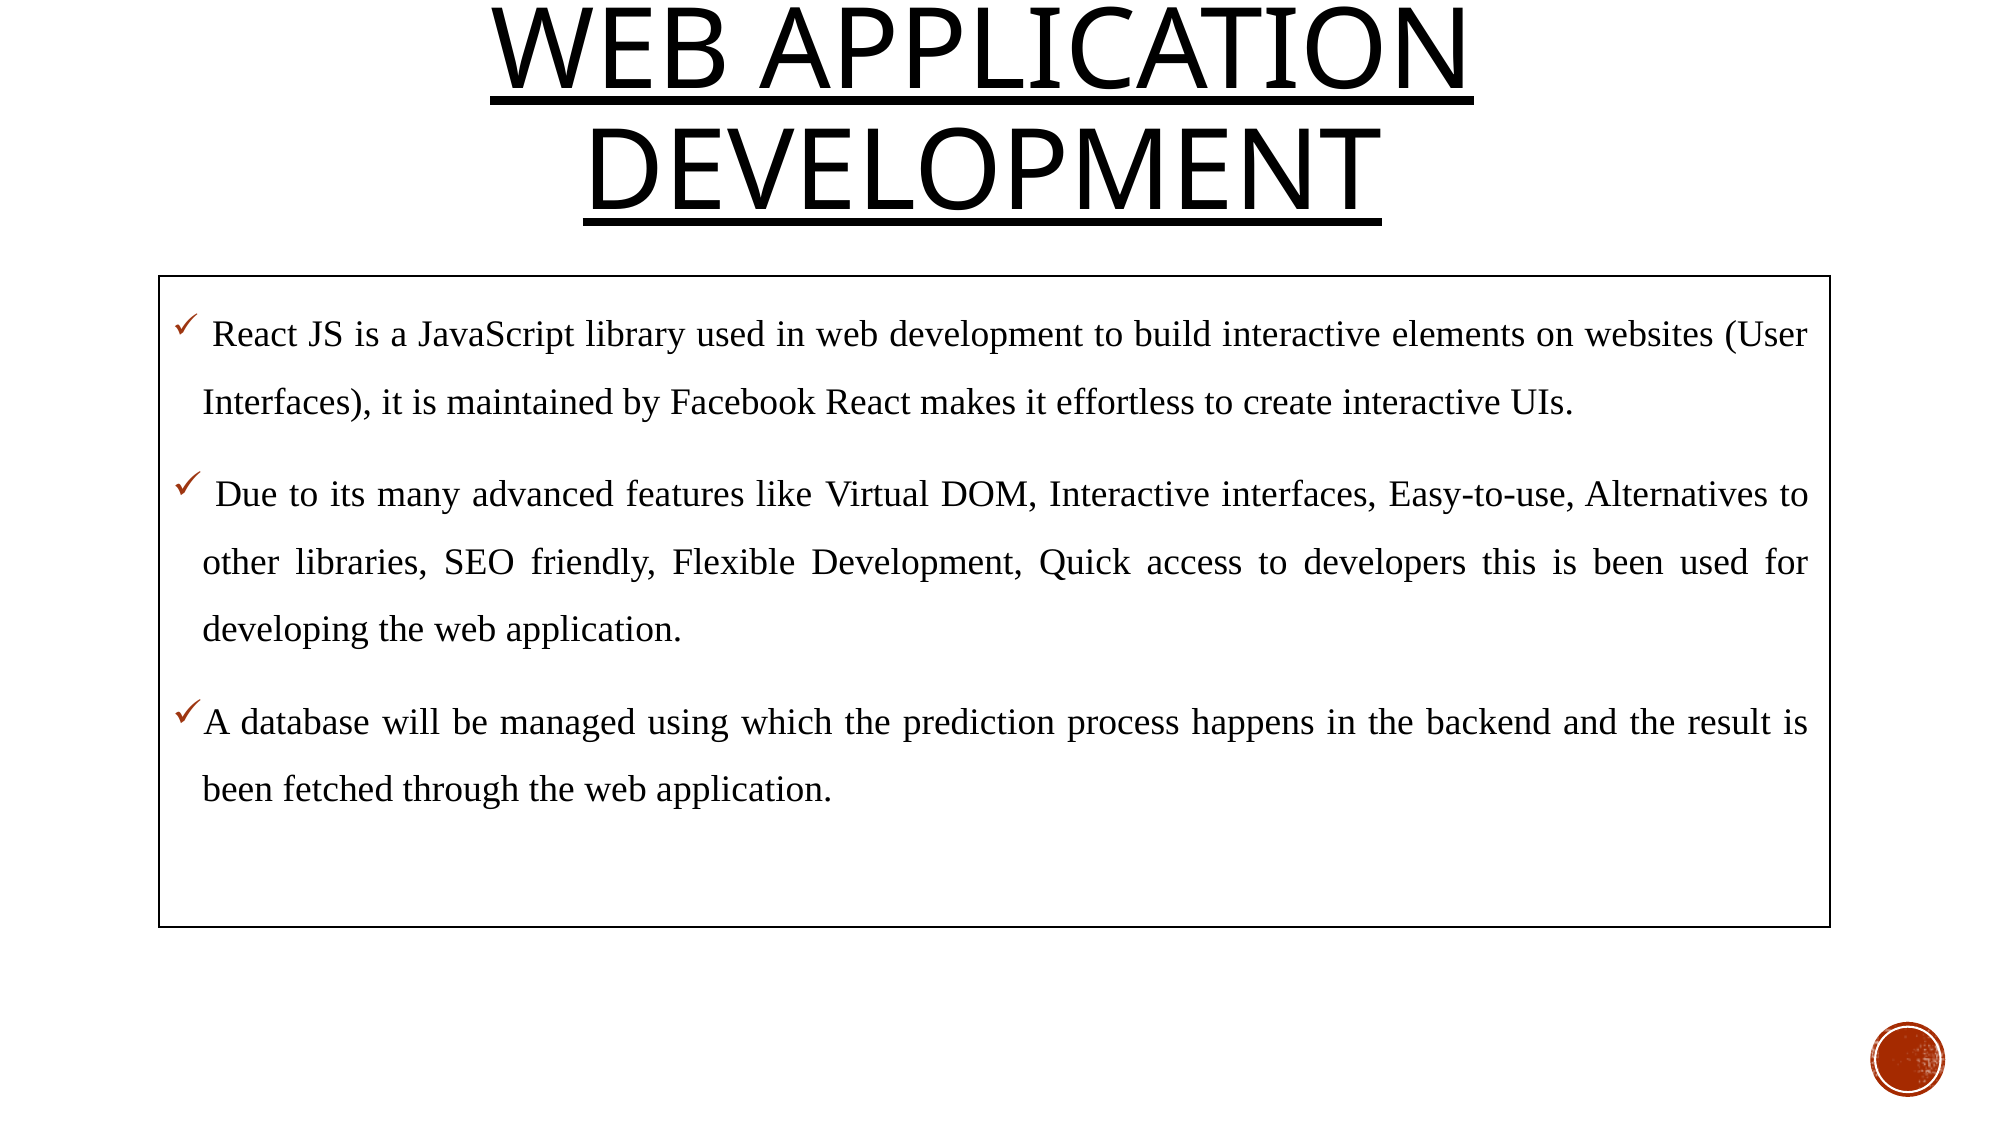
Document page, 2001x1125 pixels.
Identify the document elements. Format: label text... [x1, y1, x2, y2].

table_header [160, 277, 1829, 926]
list React JS is a JavaScript library used in web development to build interactive elements on websites (User Interfaces), it is maintained by Facebook React makes it effortless to create interactive UIs. Due to its many advanced features like Virtual DOM, Interactive interfaces, Easy-to-use, Alternatives to other libraries, SEO friendly, Flexible Development, Quick access to developers this is been used for developing the web application. A database will be managed using which the prediction process happens in the backend and the result is been fetched through the web application. [157, 279, 1826, 1048]
title Web application Development [157, 0, 1808, 245]
